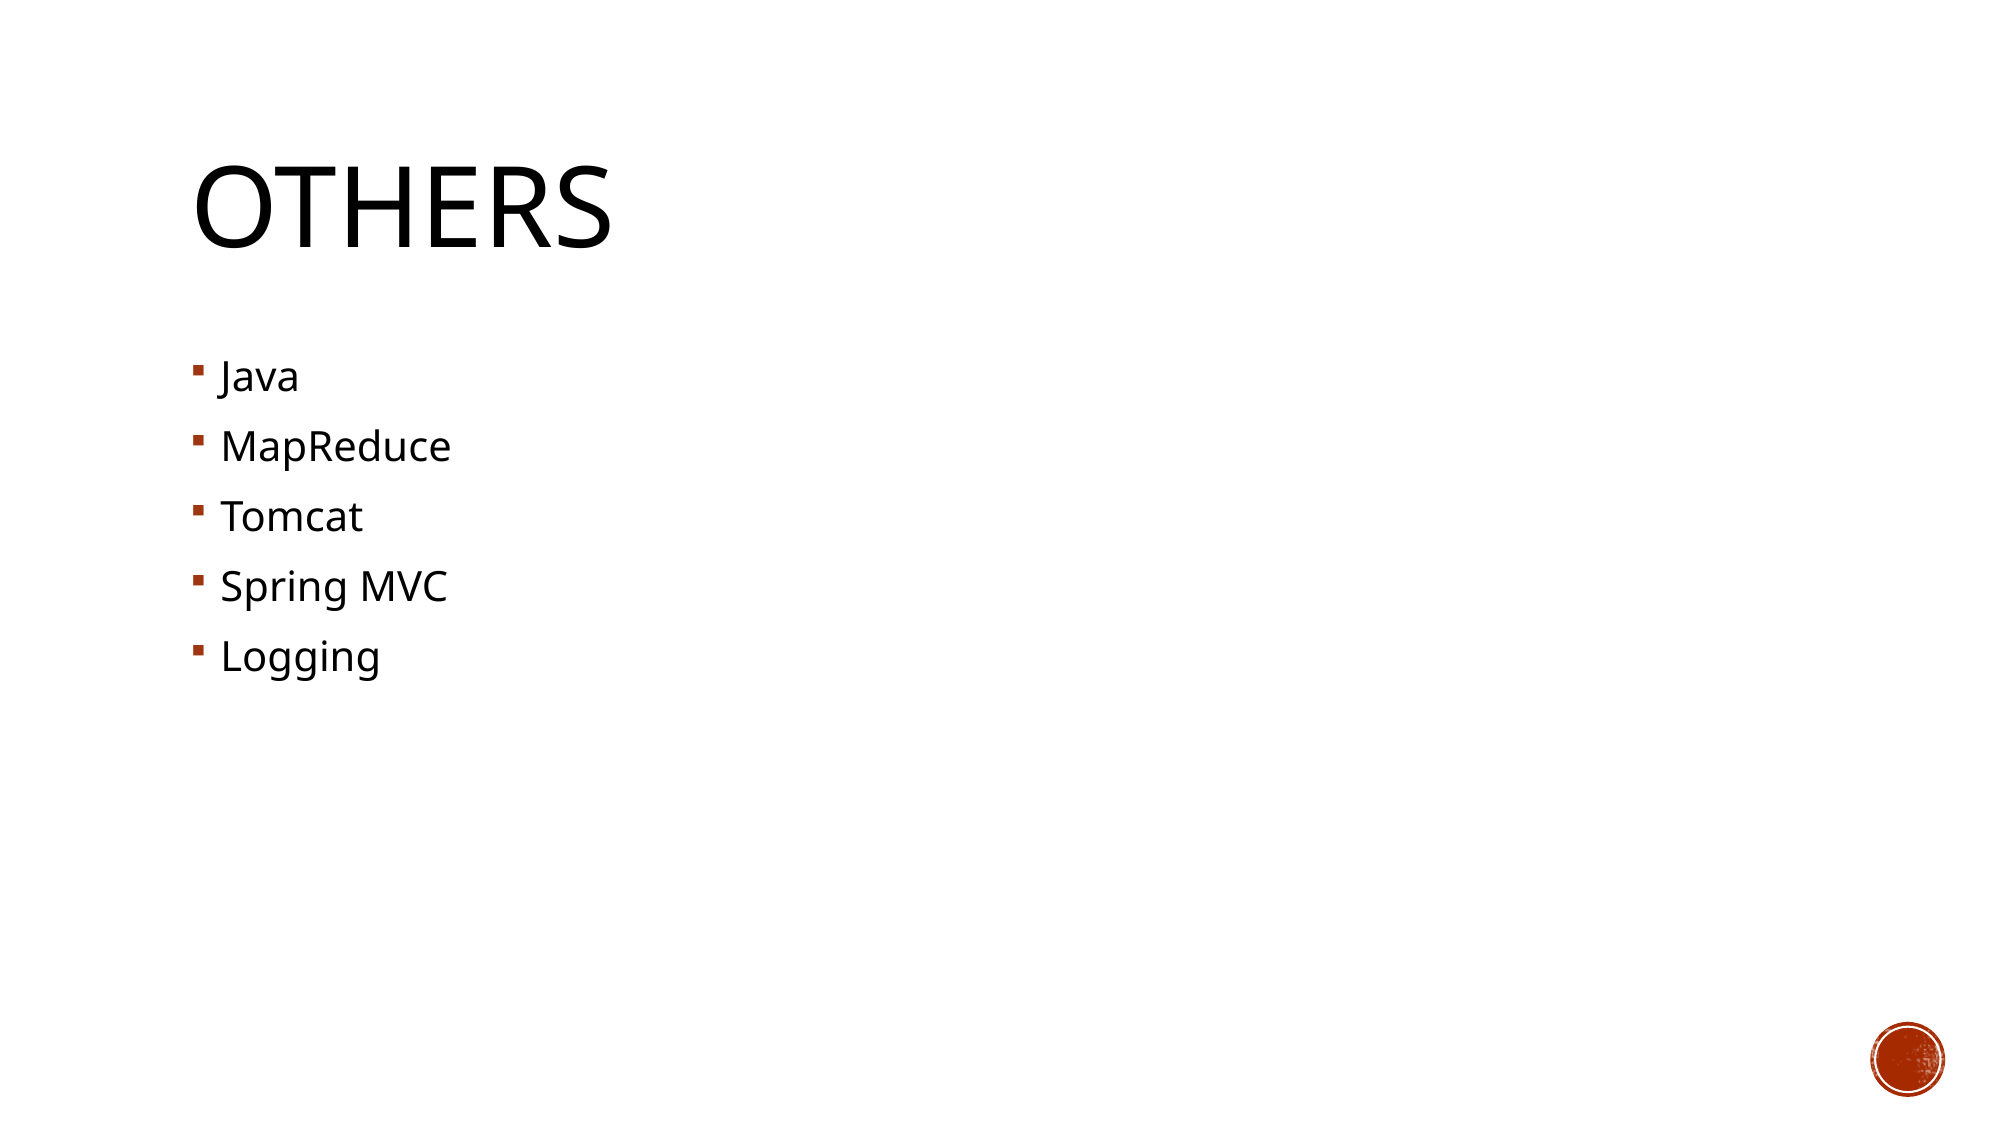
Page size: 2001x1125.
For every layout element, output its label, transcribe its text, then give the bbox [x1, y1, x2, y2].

title Others [175, 79, 1826, 344]
list Java MapReduce Tomcat Spring MVC Logging [175, 348, 1826, 1013]
